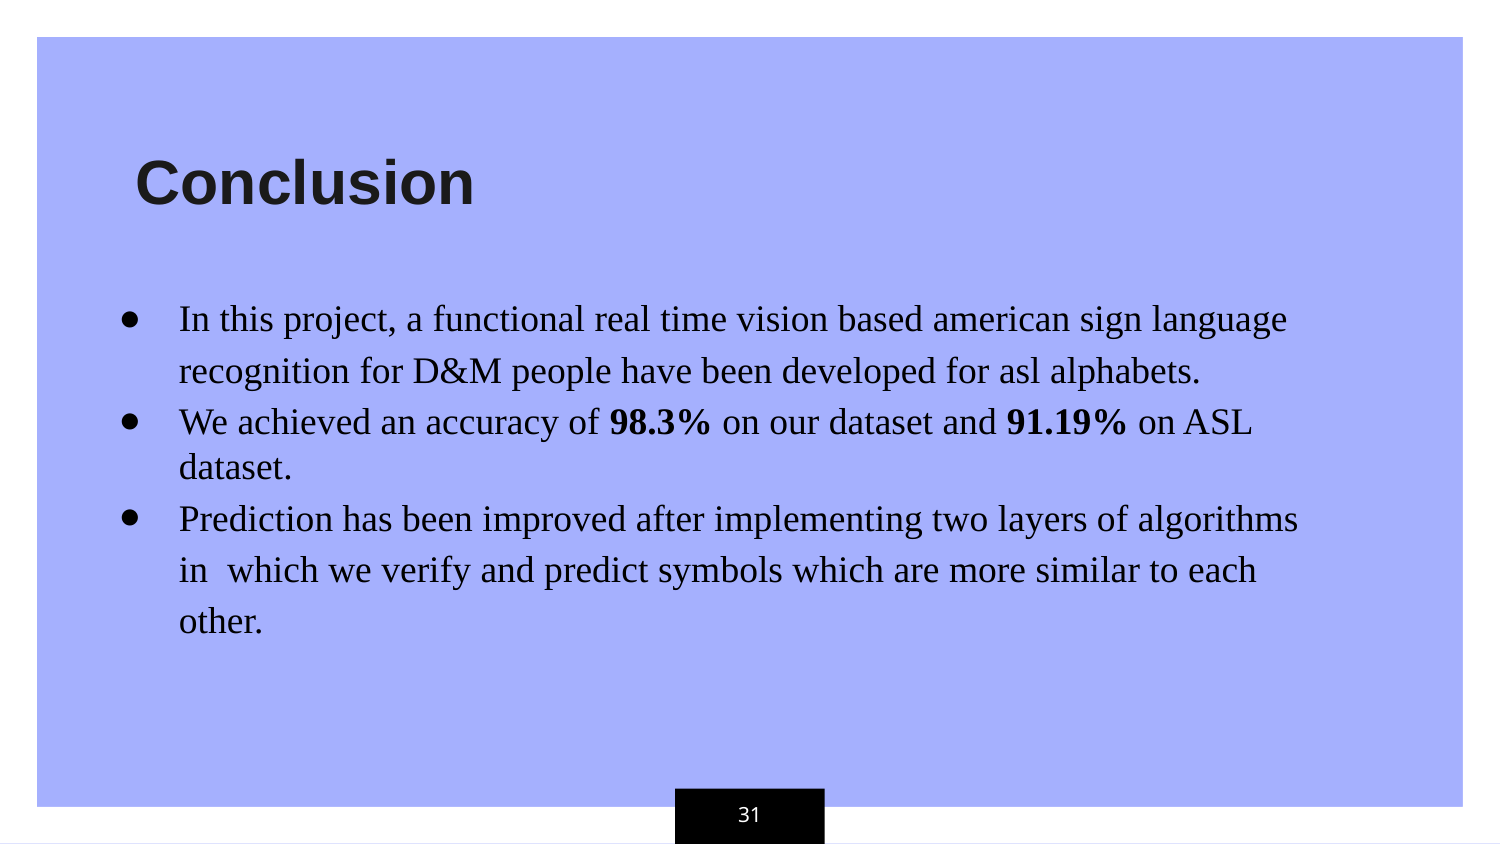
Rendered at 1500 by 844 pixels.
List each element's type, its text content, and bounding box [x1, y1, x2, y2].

text_box Conclusion [133, 140, 514, 218]
slide_number ‹#› [675, 788, 825, 844]
text_box In this project, a functional real time vision based american sign language recognition for D&M people have been developed for asl alphabets. We achieved an accuracy of 98.3% on our dataset and 91.19% on ASL dataset. Prediction has been improved after implementing two layers of algorithms in which we verify and predict symbols which are more similar to each other. [116, 286, 1338, 641]
